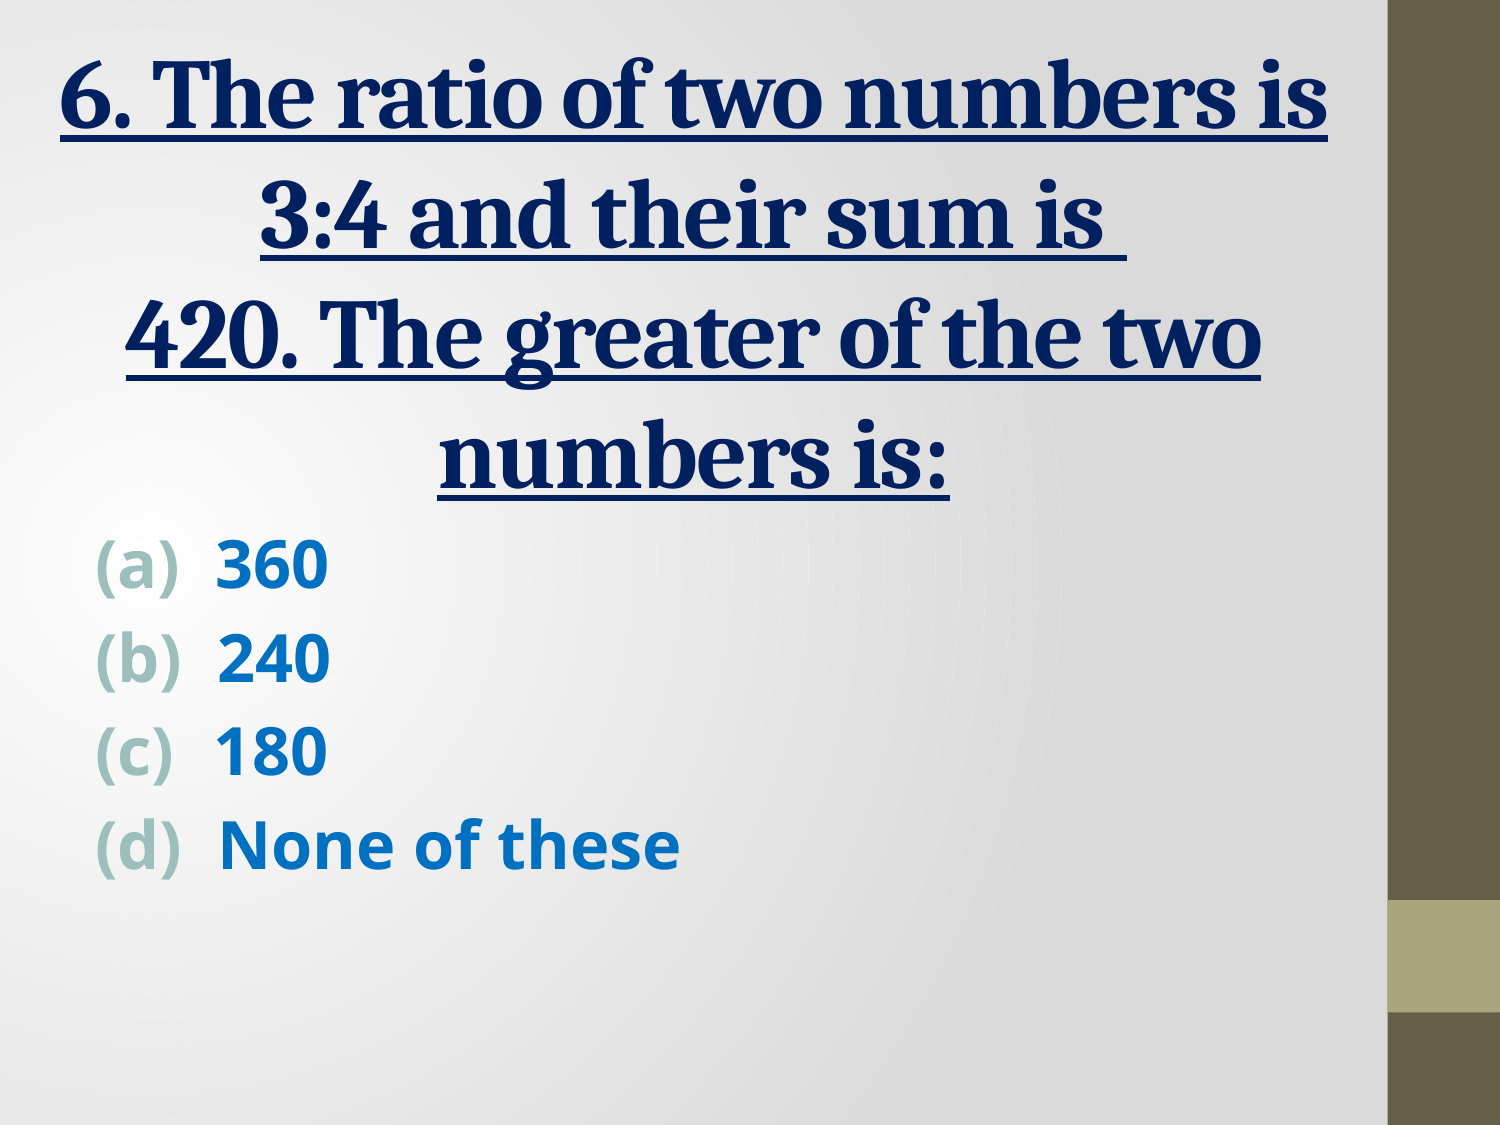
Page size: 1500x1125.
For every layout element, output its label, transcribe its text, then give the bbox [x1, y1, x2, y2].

list 360 240 180 None of these [12, 350, 1375, 1100]
title 6. The ratio of two numbers is 3:4 and their sum is 420. The greater of the two numbers is: [24, 0, 1363, 350]
